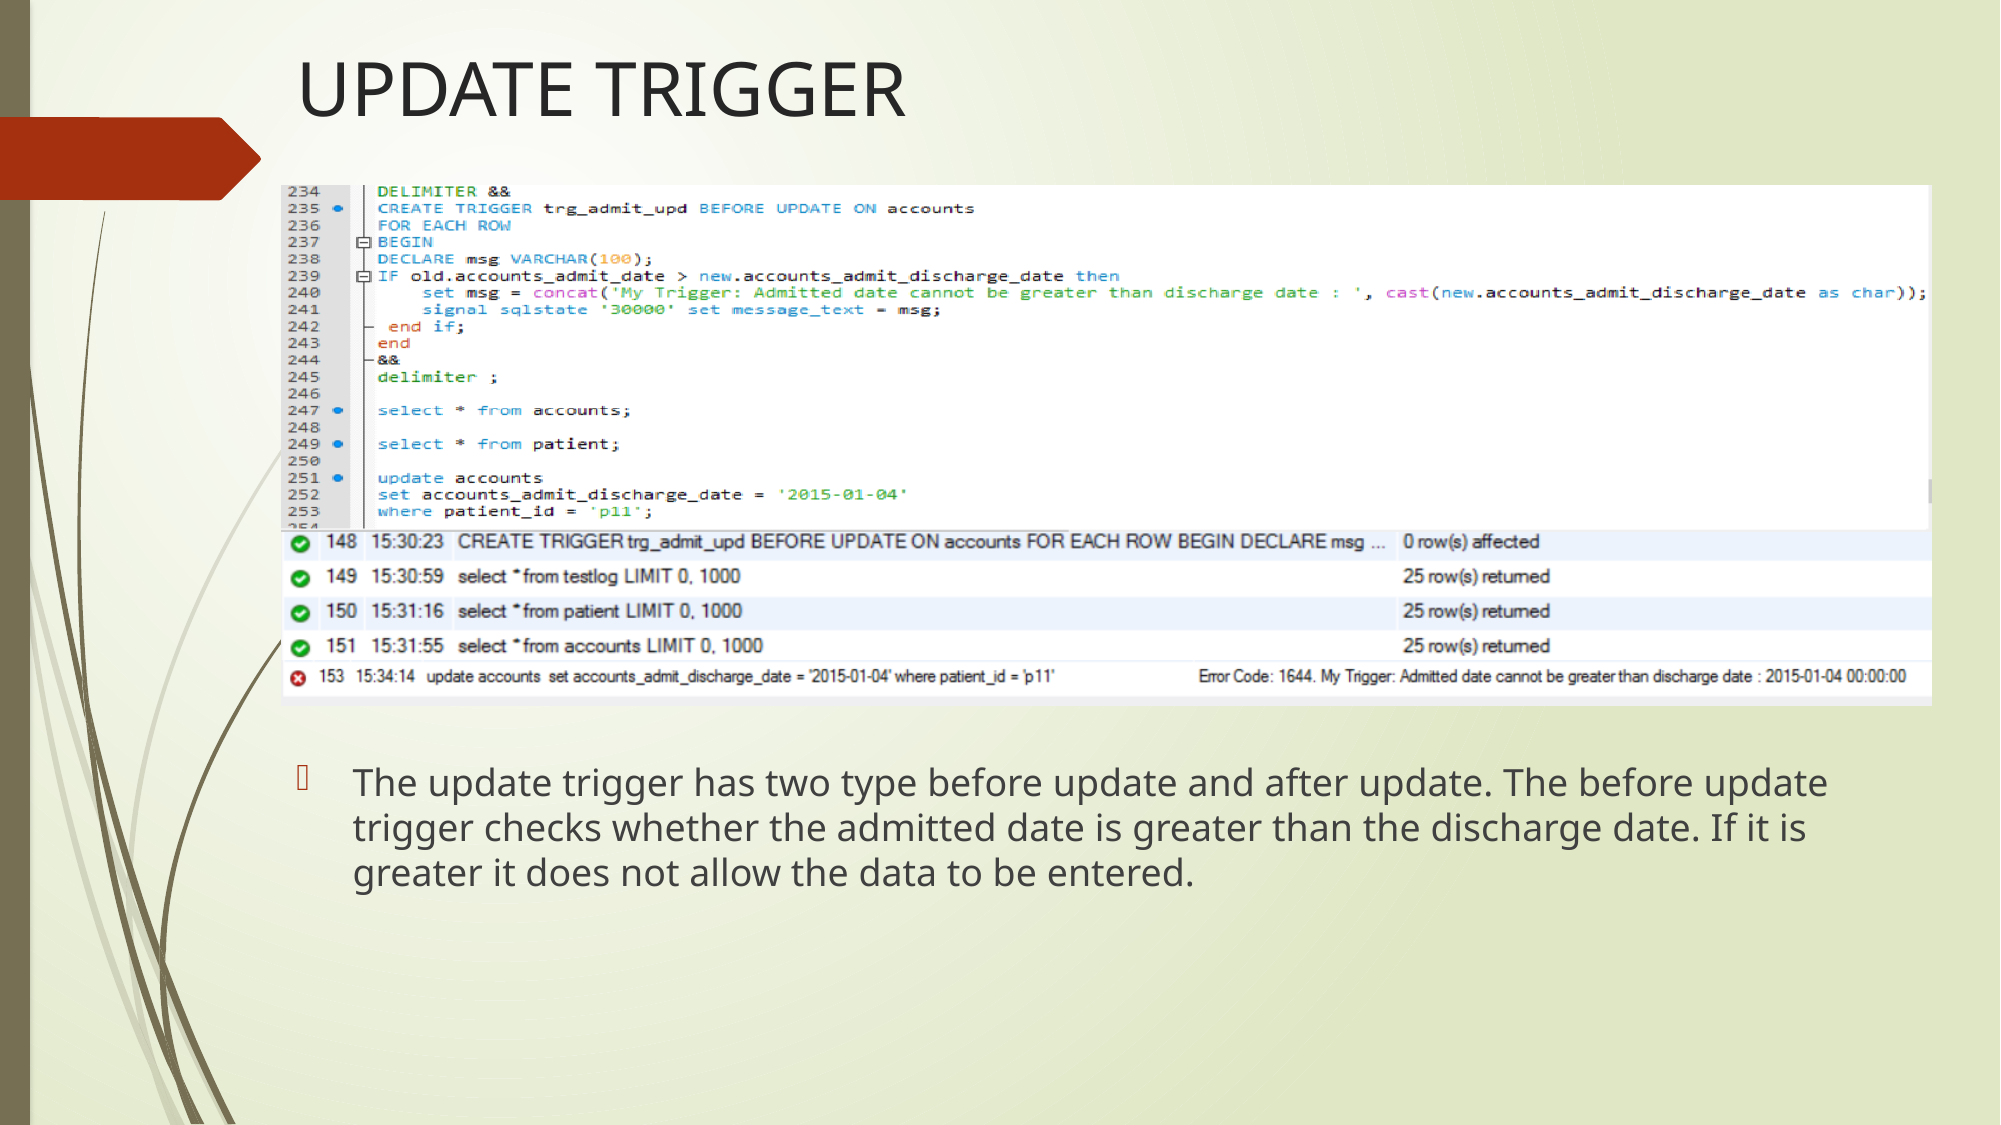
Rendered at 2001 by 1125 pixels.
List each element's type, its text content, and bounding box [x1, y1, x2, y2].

picture [281, 532, 1932, 706]
title UPDATE TRIGGER [281, 33, 1744, 185]
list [281, 185, 1932, 531]
list The update trigger has two type before update and after update. The before update trigger checks whether the admitted date is greater than the discharge date. If it is greater it does not allow the data to be entered. [281, 751, 1943, 1051]
